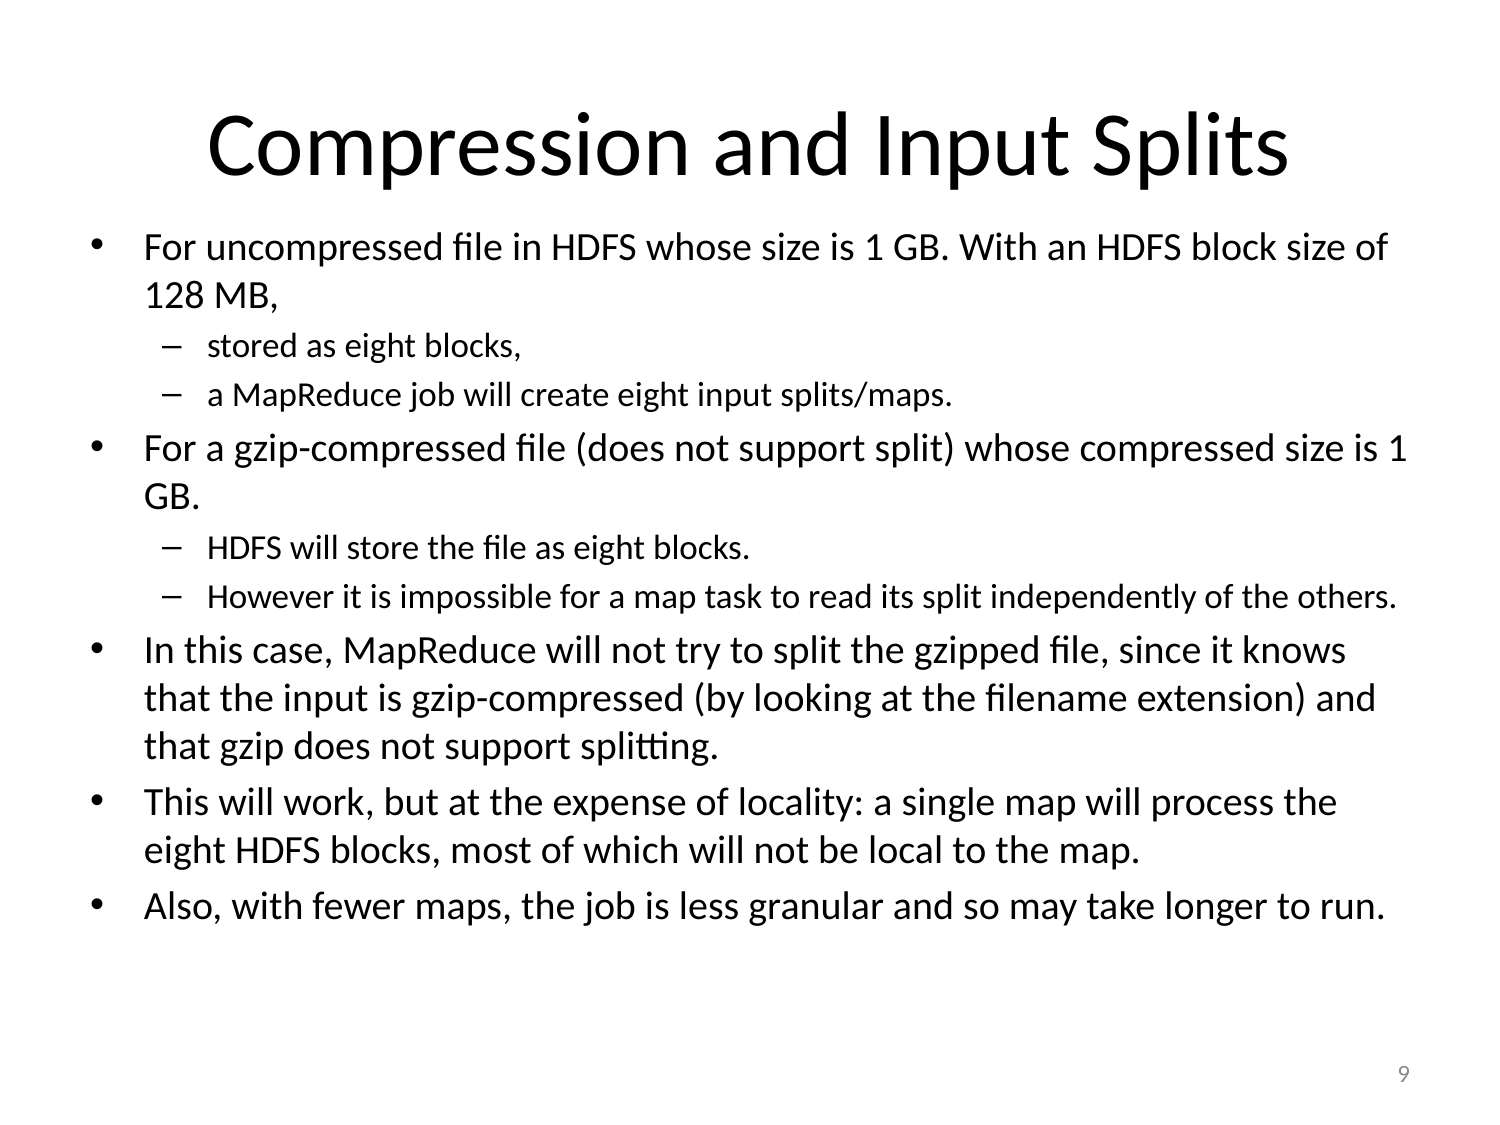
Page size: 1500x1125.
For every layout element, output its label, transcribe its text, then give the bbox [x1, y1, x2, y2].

slide_number 9 [1074, 1042, 1425, 1103]
title Compression and Input Splits [75, 45, 1425, 212]
list For uncompressed file in HDFS whose size is 1 GB. With an HDFS block size of 128 MB, stored as eight blocks, a MapReduce job will create eight input splits/maps. For a gzip-compressed file (does not support split) whose compressed size is 1 GB. HDFS will store the file as eight blocks. However it is impossible for a map task to read its split independently of the others. In this case, MapReduce will not try to split the gzipped file, since it knows that the input is gzip-compressed (by looking at the filename extension) and that gzip does not support splitting. This will work, but at the expense of locality: a single map will process the eight HDFS blocks, most of which will not be local to the map. Also, with fewer maps, the job is less granular and so may take longer to run. [75, 212, 1425, 1005]
